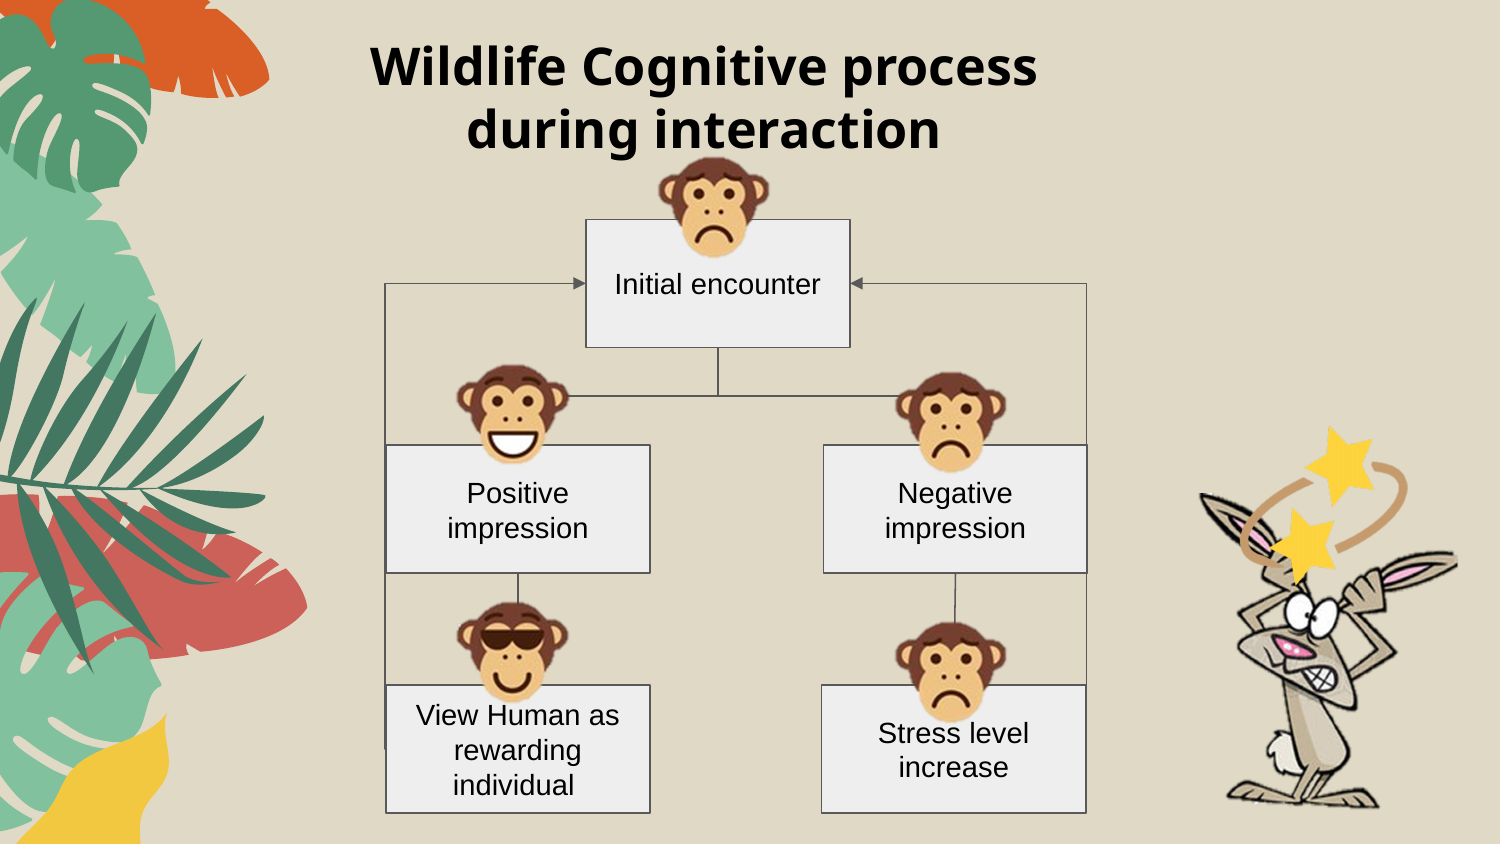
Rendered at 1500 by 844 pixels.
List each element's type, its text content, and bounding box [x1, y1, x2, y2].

title Wildlife Cognitive process during interaction [276, 18, 1133, 104]
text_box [385, 147, 1088, 813]
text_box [1160, 414, 1487, 830]
